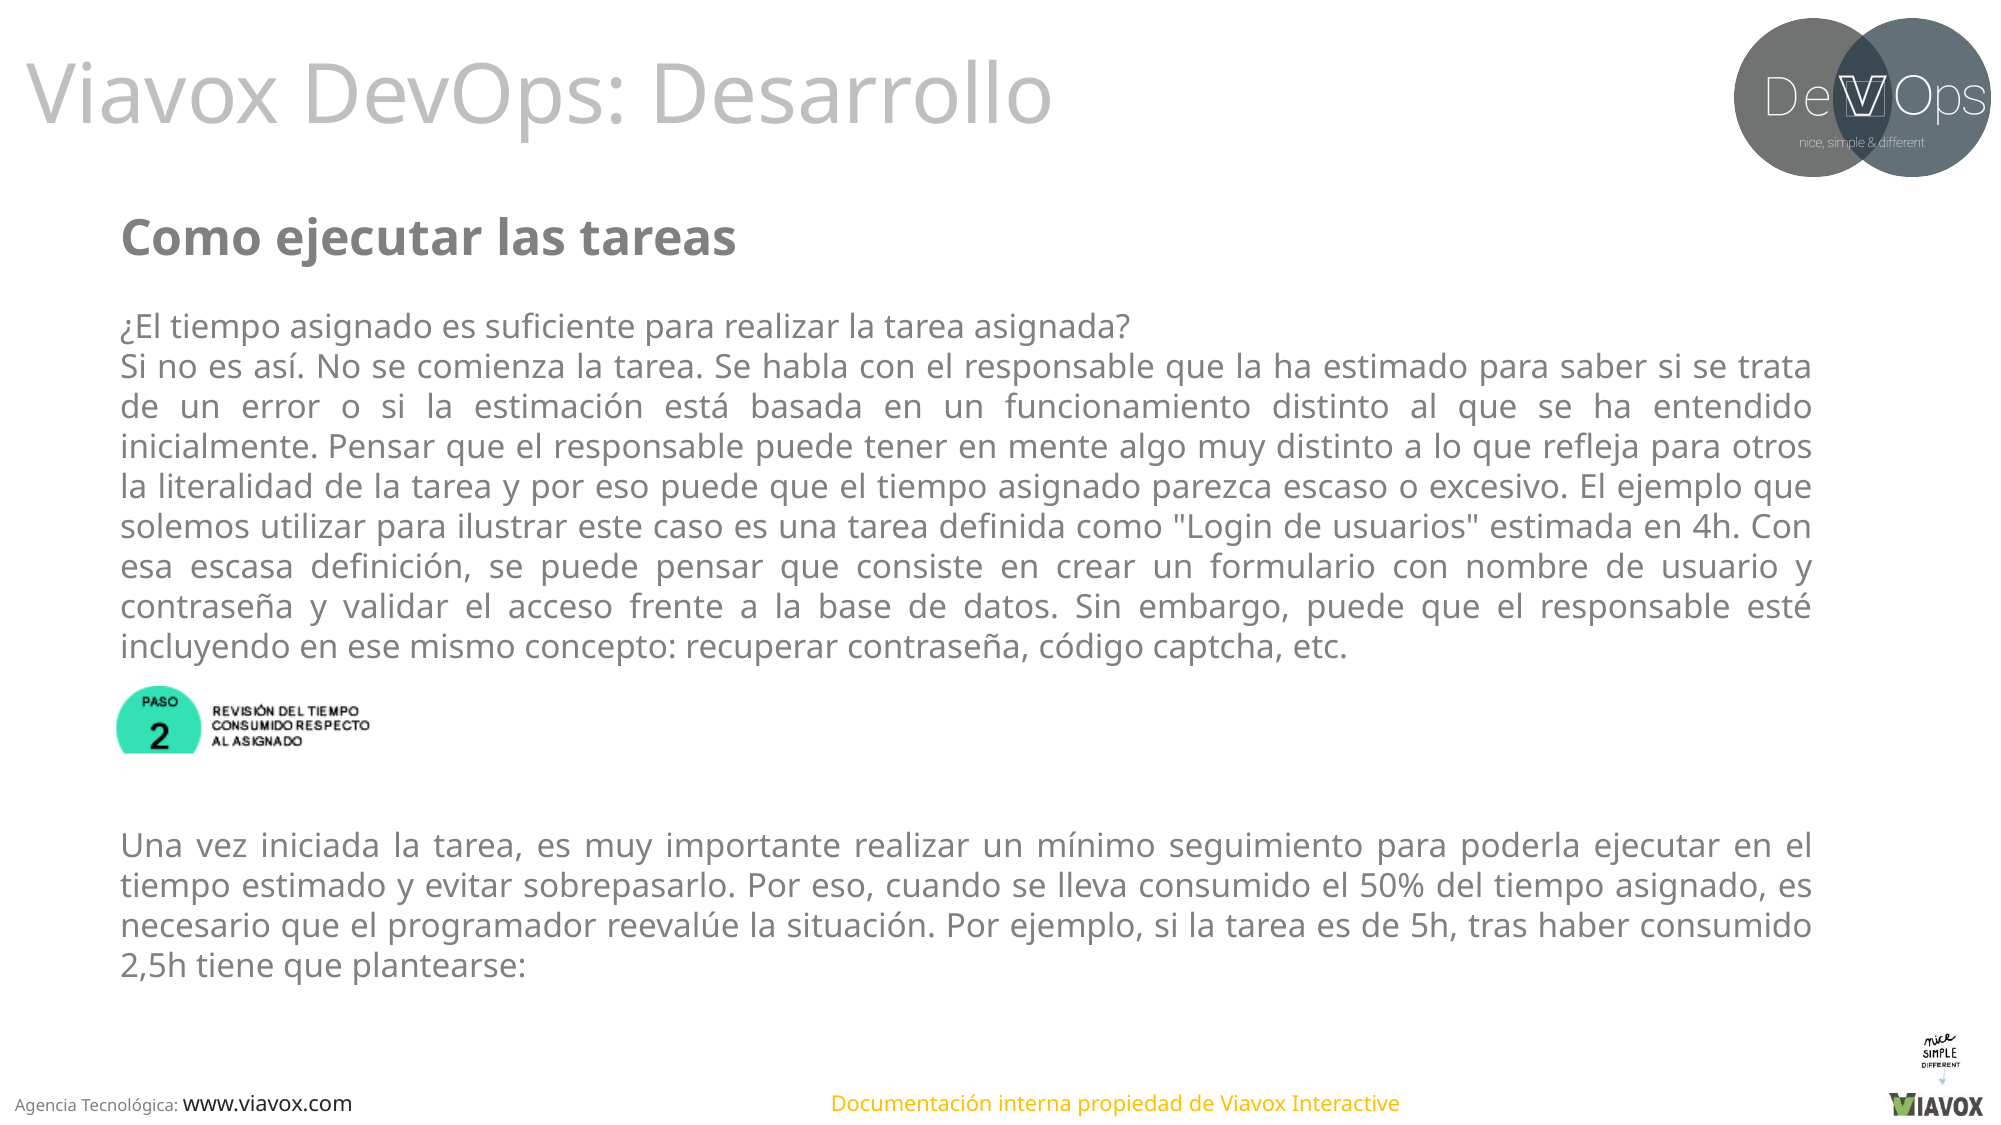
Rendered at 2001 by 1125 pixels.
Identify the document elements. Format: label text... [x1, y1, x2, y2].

text_box Como ejecutar las tareas ¿El tiempo asignado es suficiente para realizar la tarea asignada? Si no es así. No se comienza la tarea. Se habla con el responsable que la ha estimado para saber si se trata de un error o si la estimación está basada en un funcionamiento distinto al que se ha entendido inicialmente. Pensar que el responsable puede tener en mente algo muy distinto a lo que refleja para otros la literalidad de la tarea y por eso puede que el tiempo asignado parezca escaso o excesivo. El ejemplo que solemos utilizar para ilustrar este caso es una tarea definida como "Login de usuarios" estimada en 4h. Con esa escasa definición, se puede pensar que consiste en crear un formulario con nombre de usuario y contraseña y validar el acceso frente a la base de datos. Sin embargo, puede que el responsable esté incluyendo en ese mismo concepto: recuperar contraseña, código captcha, etc. Una vez iniciada la tarea, es muy importante realizar un mínimo seguimiento para poderla ejecutar en el tiempo estimado y evitar sobrepasarlo. Por eso, cuando se lleva consumido el 50% del tiempo asignado, es necesario que el programador reevalúe la situación. Por ejemplo, si la tarea es de 5h, tras haber consumido 2,5h tiene que plantearse: [105, 198, 1831, 992]
text_box Agencia Tecnológica: www.viavox.com [0, 1082, 426, 1123]
text_box Viavox DevOps: Desarrollo [11, 32, 1648, 148]
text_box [1889, 1032, 1983, 1116]
picture [1734, 18, 1991, 177]
text_box Documentación interna propiedad de Viavox Interactive [514, 1082, 1718, 1123]
picture [112, 686, 374, 757]
